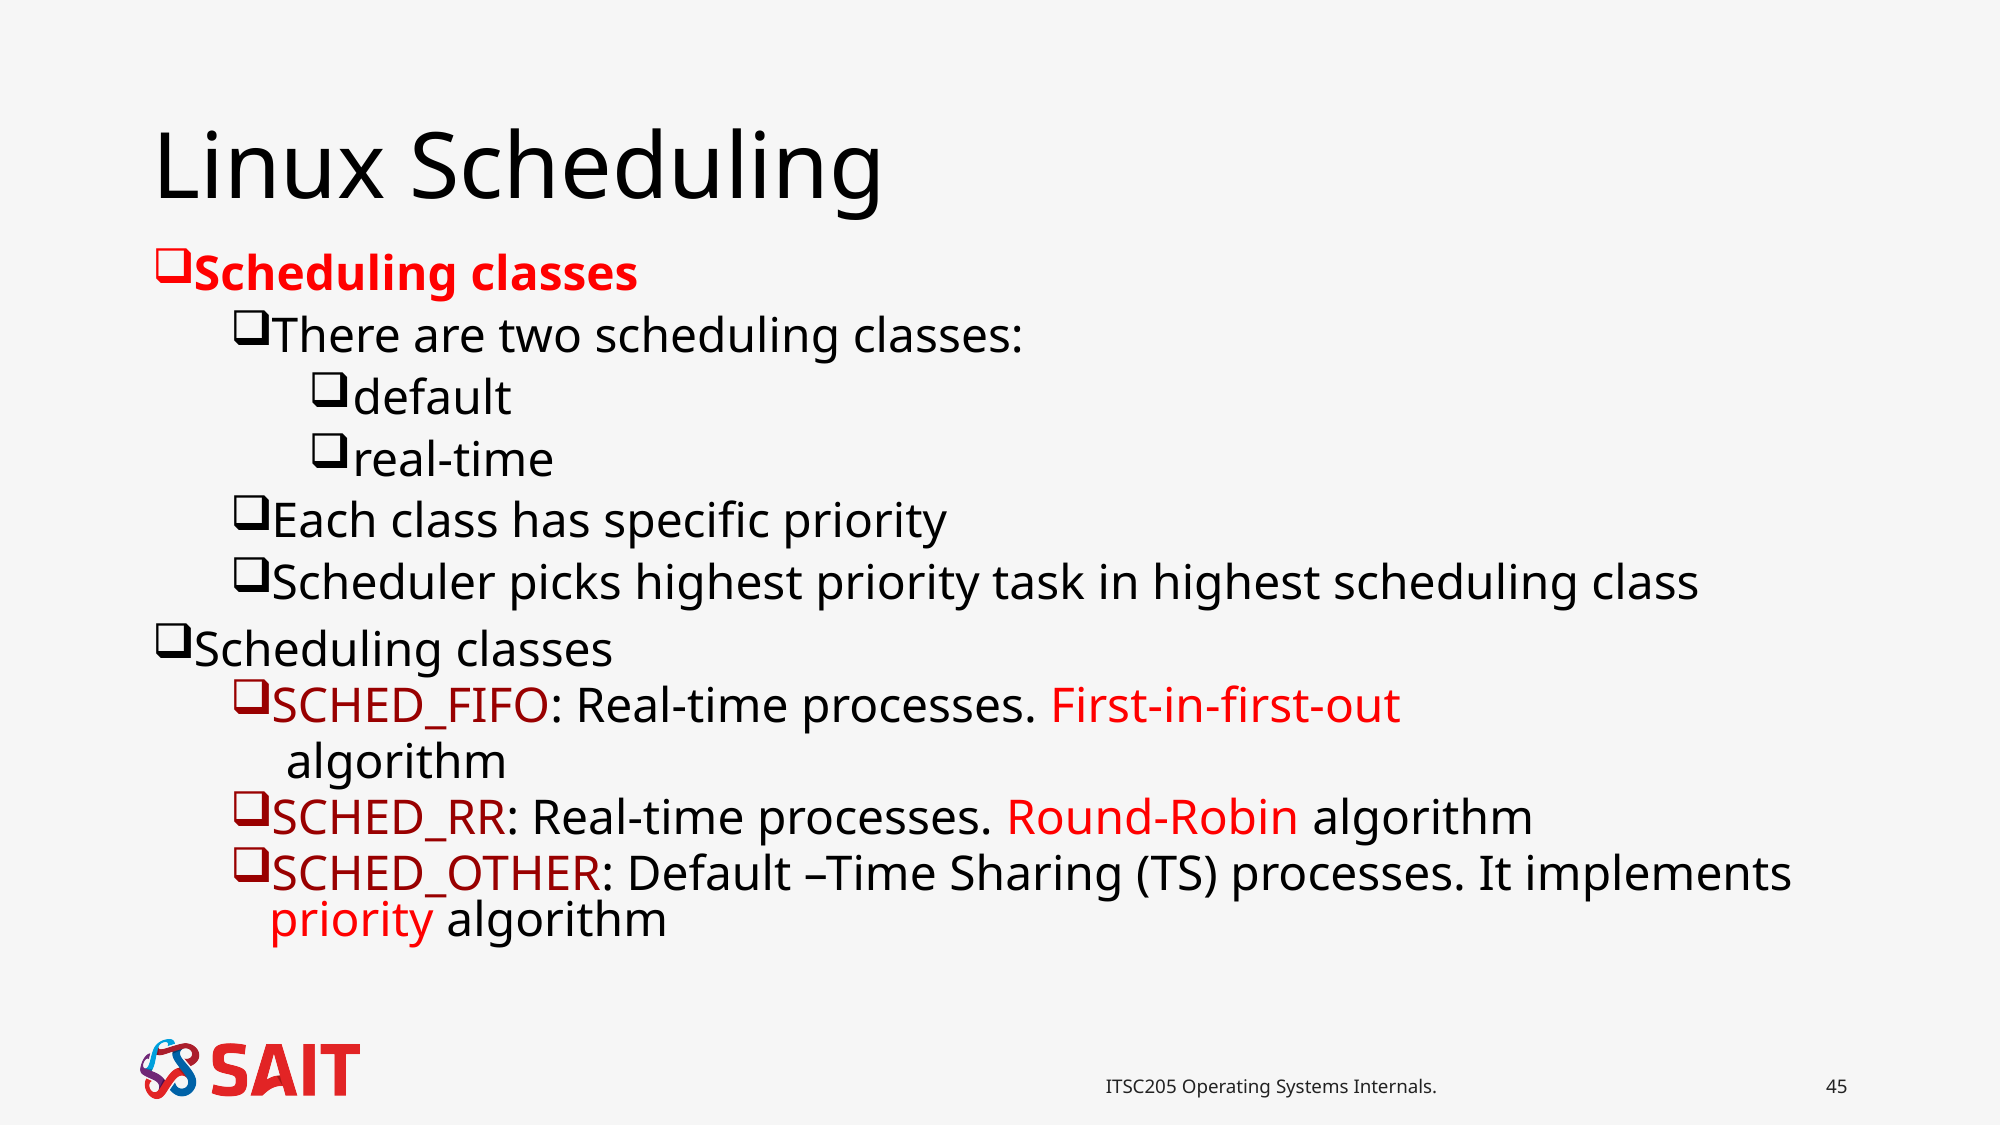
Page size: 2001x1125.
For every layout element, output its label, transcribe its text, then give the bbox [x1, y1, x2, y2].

picture [114, 1013, 386, 1125]
list Scheduling classes There are two scheduling classes: default real-time Each class has specific priority Scheduler picks highest priority task in highest scheduling class Scheduling classes SCHED_FIFO: Real-time processes. First-in-first-out algorithm SCHED_RR: Real-time processes. Round-Robin algorithm SCHED_OTHER: Default –Time Sharing (TS) processes. It implements priority algorithm [137, 242, 1863, 956]
title Linux Scheduling [137, 59, 1863, 242]
slide_number 45 [1718, 1048, 1863, 1109]
footer ITSC205 Operating Systems Internals. [858, 1048, 1690, 1109]
